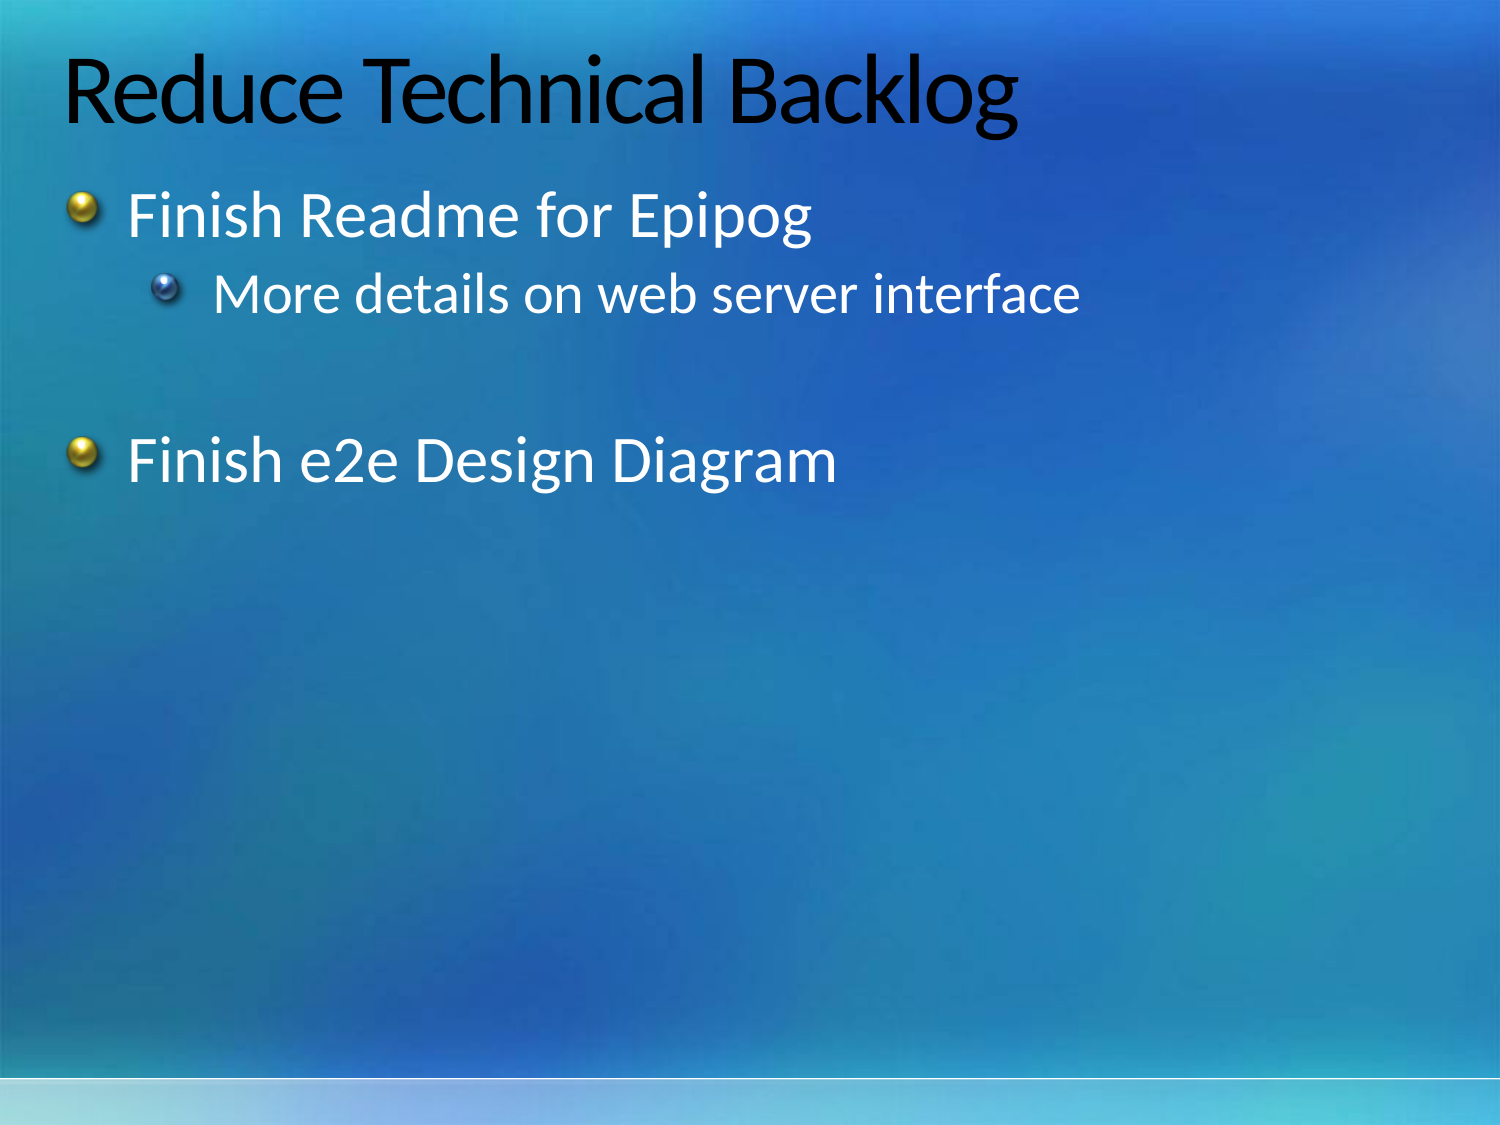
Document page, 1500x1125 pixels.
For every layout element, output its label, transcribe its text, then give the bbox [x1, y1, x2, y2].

list Finish Readme for Epipog More details on web server interface Finish e2e Design Diagram [62, 179, 1438, 597]
title Reduce Technical Backlog [62, 37, 1438, 147]
picture [0, 0, 1500, 1125]
